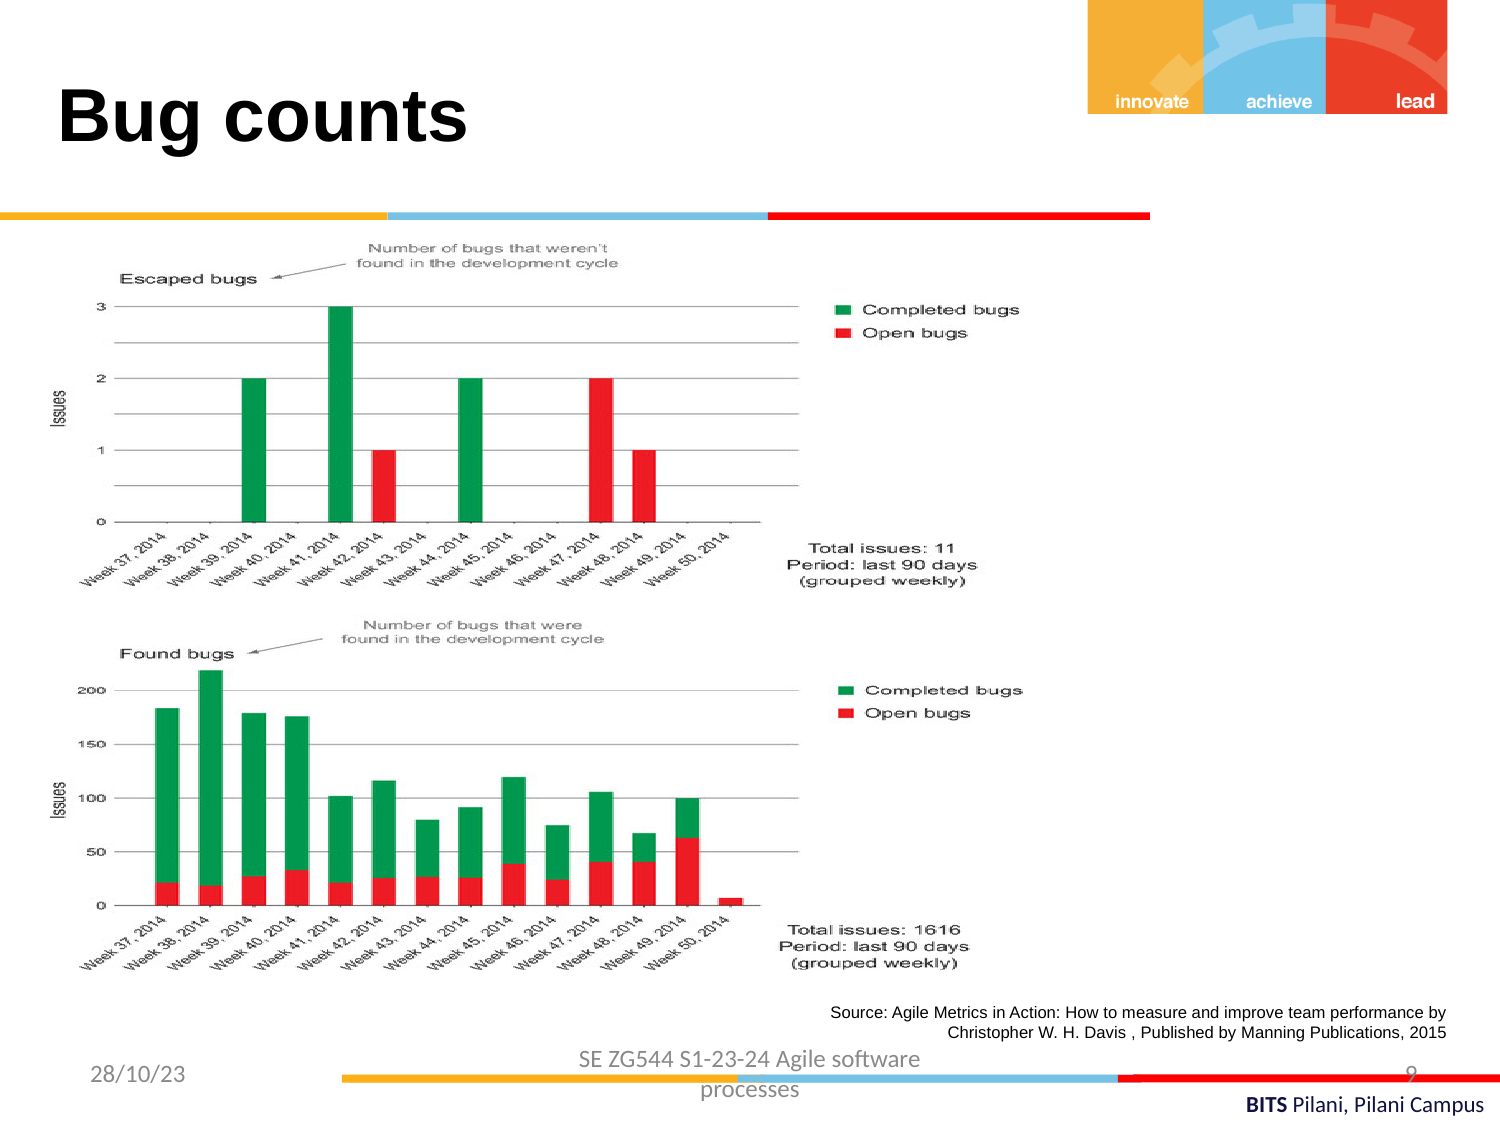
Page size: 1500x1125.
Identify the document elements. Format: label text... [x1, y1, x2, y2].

list Bug counts [49, 24, 1088, 213]
text_box Source: Agile Metrics in Action: How to measure and improve team performance by Christopher W. H. Davis , Published by Manning Publications, 2015 [807, 994, 1455, 1050]
slide_number 9 [1394, 1051, 1426, 1094]
picture [1087, 0, 1448, 114]
text_box 28/10/23 [82, 1050, 418, 1095]
picture [49, 244, 1023, 971]
text_box SE ZG544 S1-23-24 Agile software processes [519, 1035, 980, 1110]
